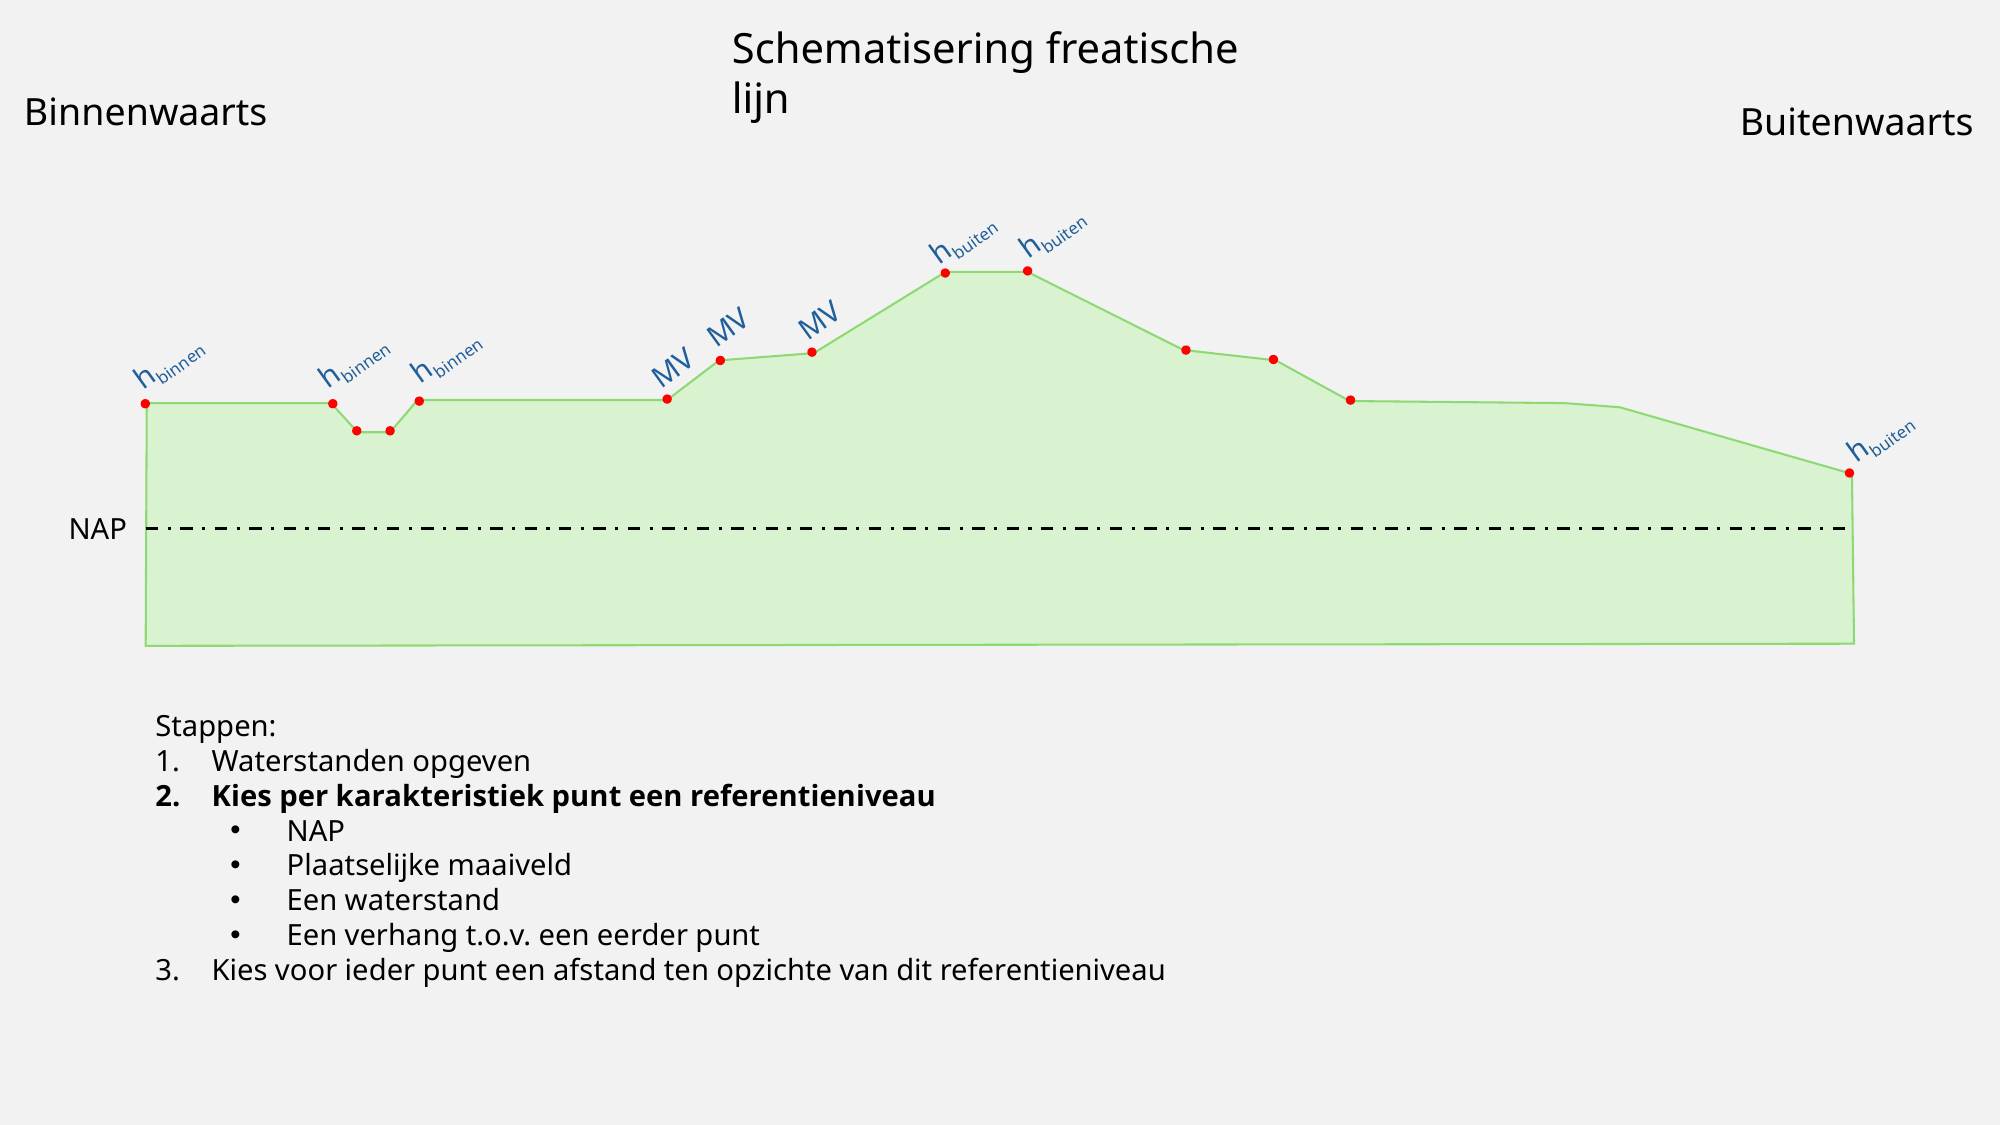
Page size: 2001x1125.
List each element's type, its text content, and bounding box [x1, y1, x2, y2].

text_box [383, 424, 397, 438]
text_box MV [774, 277, 864, 361]
text_box hbuiten [999, 180, 1108, 283]
text_box Buitenwaarts [1724, 91, 1989, 151]
text_box [1344, 393, 1357, 407]
text_box [717, 358, 727, 367]
text_box [1267, 353, 1280, 366]
text_box [1179, 343, 1193, 357]
text_box MV [685, 284, 772, 365]
text_box hbinnen [109, 308, 226, 414]
text_box [664, 398, 674, 406]
text_box [144, 270, 1856, 648]
text_box [331, 404, 340, 411]
text_box hbinnen [389, 302, 503, 408]
text_box [350, 424, 364, 438]
text_box NAP [53, 502, 142, 553]
text_box [1843, 472, 1849, 480]
text_box Binnenwaarts [9, 80, 283, 140]
text_box MV [627, 325, 717, 409]
text_box Schematisering freatische lijn [717, 14, 1283, 130]
text_box [809, 351, 819, 359]
text_box hbuiten [905, 185, 1019, 289]
text_box hbuiten [1823, 383, 1936, 487]
text_box hbinnen [294, 307, 411, 413]
text_box Stappen: Waterstanden opgeven Kies per karakteristiek punt een referentieniveau NAP Plaatselijke maaiveld Een waterstand Een verhang t.o.v. een eerder punt Kies voor ieder punt een afstand ten opzichte van dit referentieniveau [140, 699, 1644, 994]
